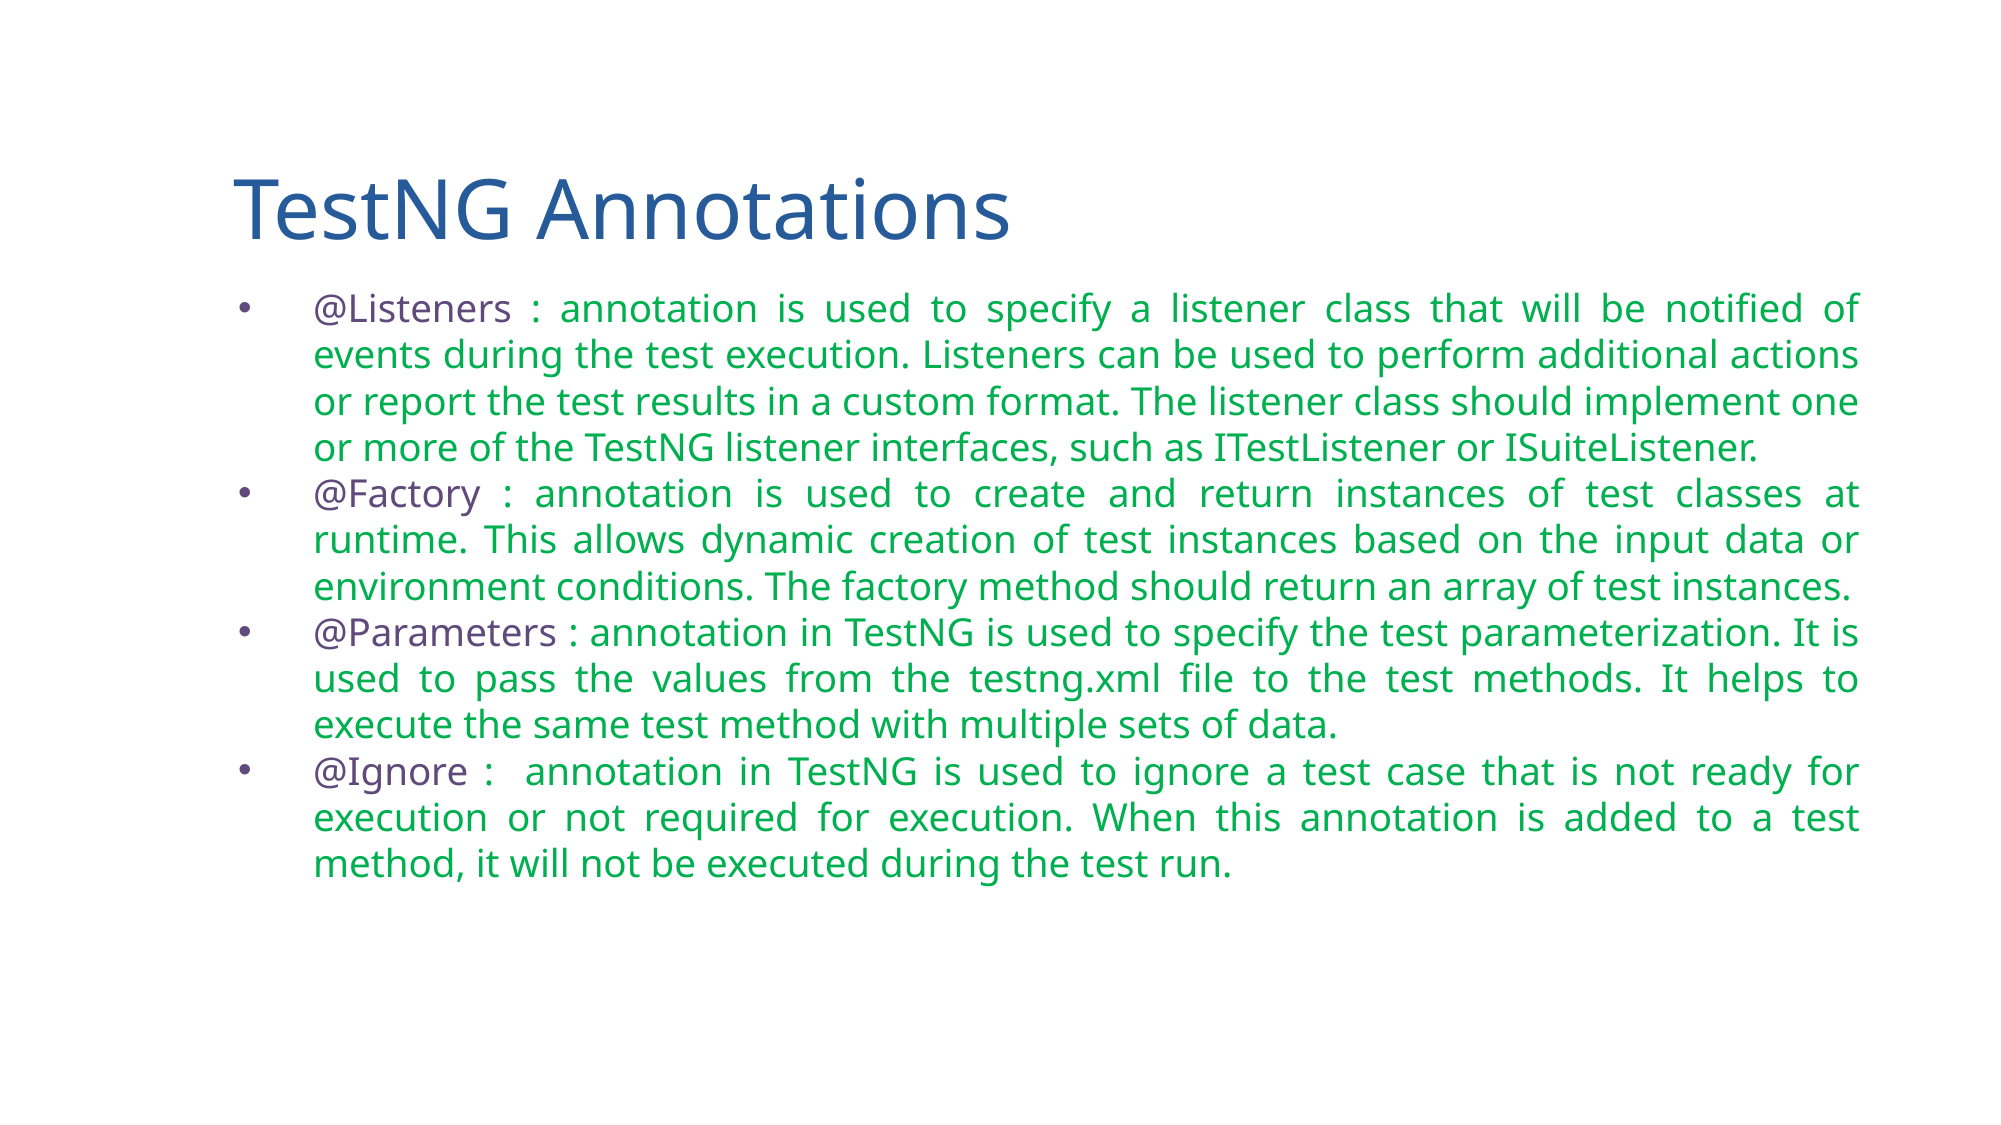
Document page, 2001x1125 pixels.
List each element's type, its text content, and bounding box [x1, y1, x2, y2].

text_box @Listeners : annotation is used to specify a listener class that will be notified of events during the test execution. Listeners can be used to perform additional actions or report the test results in a custom format. The listener class should implement one or more of the TestNG listener interfaces, such as ITestListener or ISuiteListener. @Factory : annotation is used to create and return instances of test classes at runtime. This allows dynamic creation of test instances based on the input data or environment conditions. The factory method should return an array of test instances. @Parameters : annotation in TestNG is used to specify the test parameterization. It is used to pass the values from the testng.xml file to the test methods. It helps to execute the same test method with multiple sets of data. @Ignore : annotation in TestNG is used to ignore a test case that is not ready for execution or not required for execution. When this annotation is added to a test method, it will not be executed during the test run. [148, 276, 1876, 893]
text_box TestNG Annotations [218, 148, 1029, 264]
